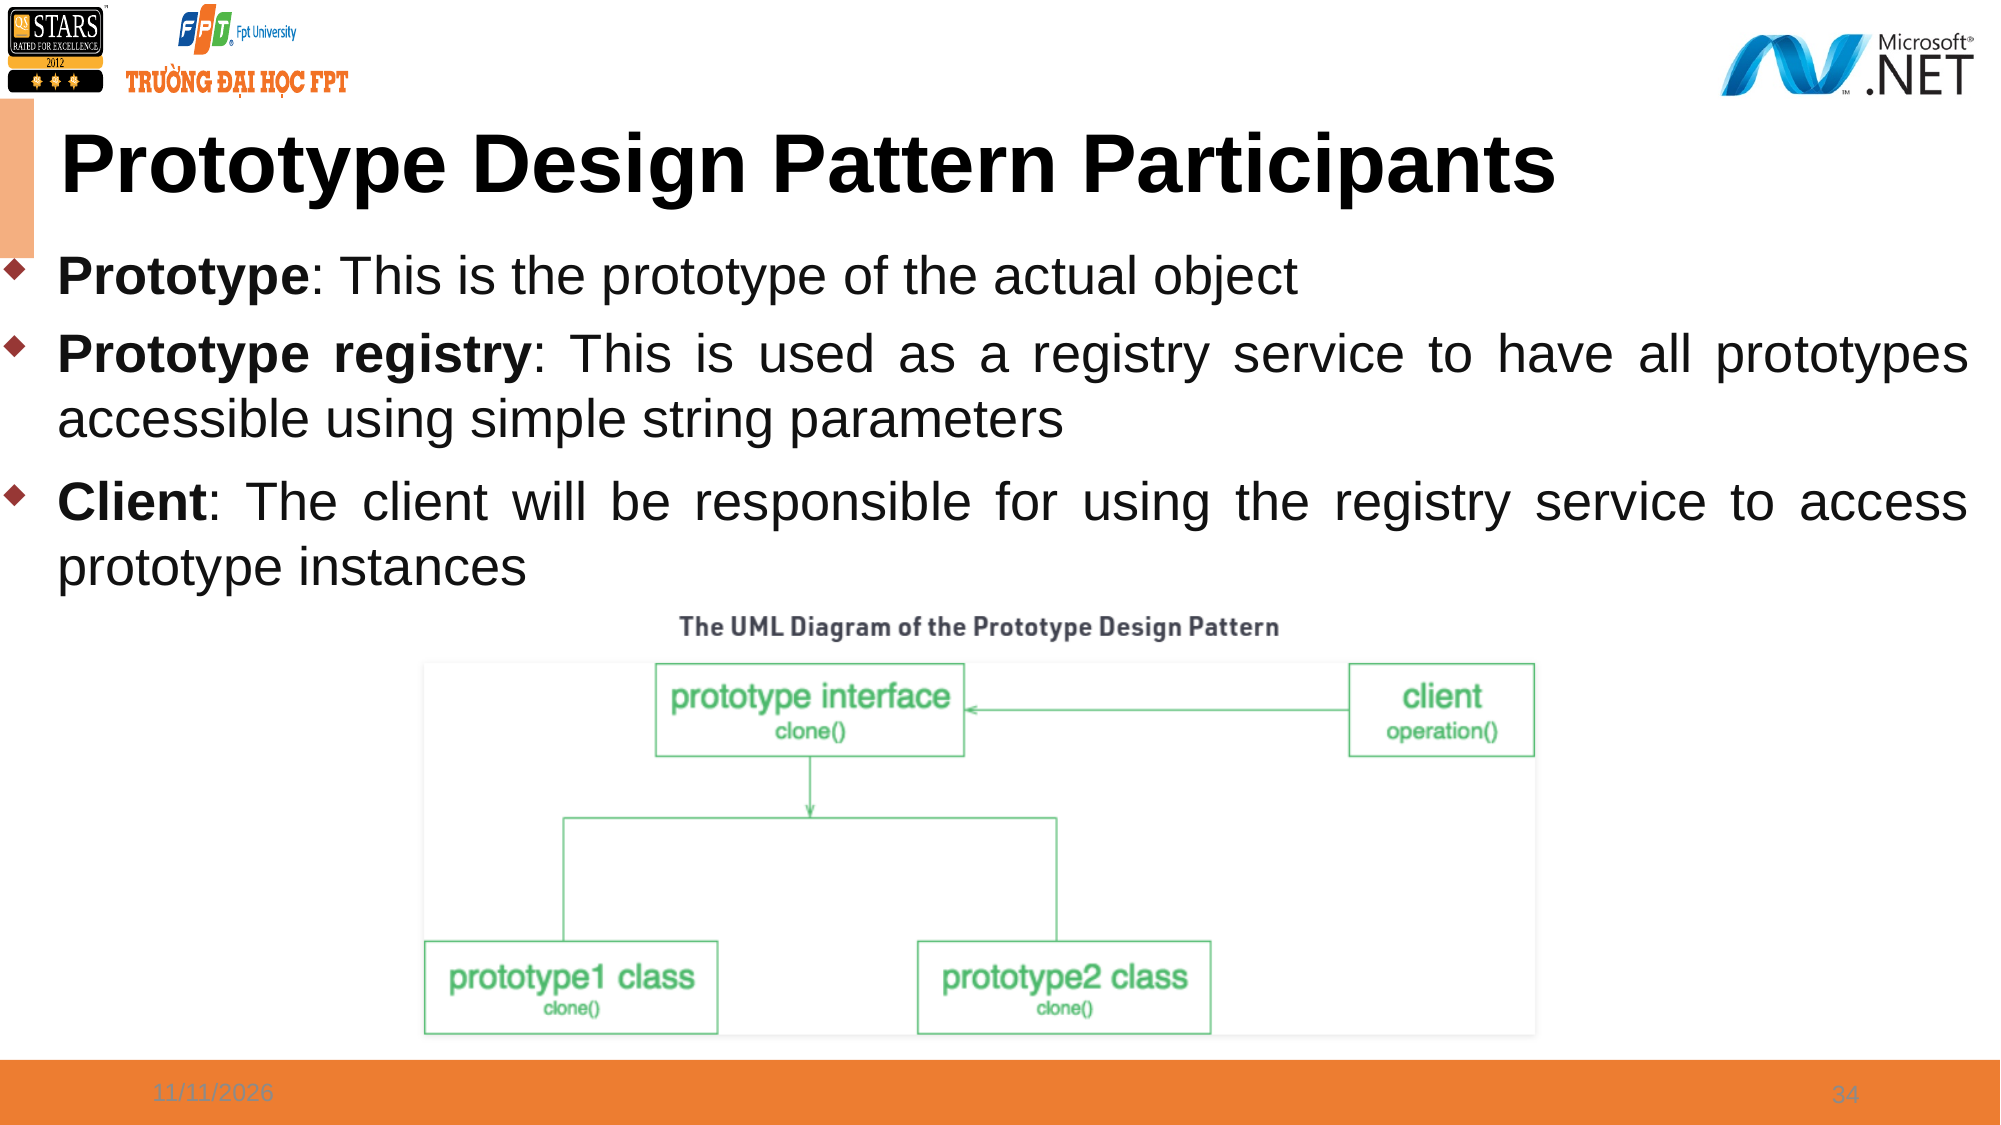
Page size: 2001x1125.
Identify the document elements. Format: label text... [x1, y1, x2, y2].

slide_number 34 [1424, 1063, 1875, 1123]
picture [397, 594, 1582, 1052]
title Prototype Design Pattern Participants [45, 118, 1875, 213]
text_box Prototype: This is the prototype of the actual object Prototype registry: This is used as a registry service to have all prototypes accessible using simple string parameters Client: The client will be responsible for using the registry service to access prototype instances [0, 233, 1987, 604]
picture [1685, 0, 2001, 129]
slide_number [137, 1061, 588, 1122]
